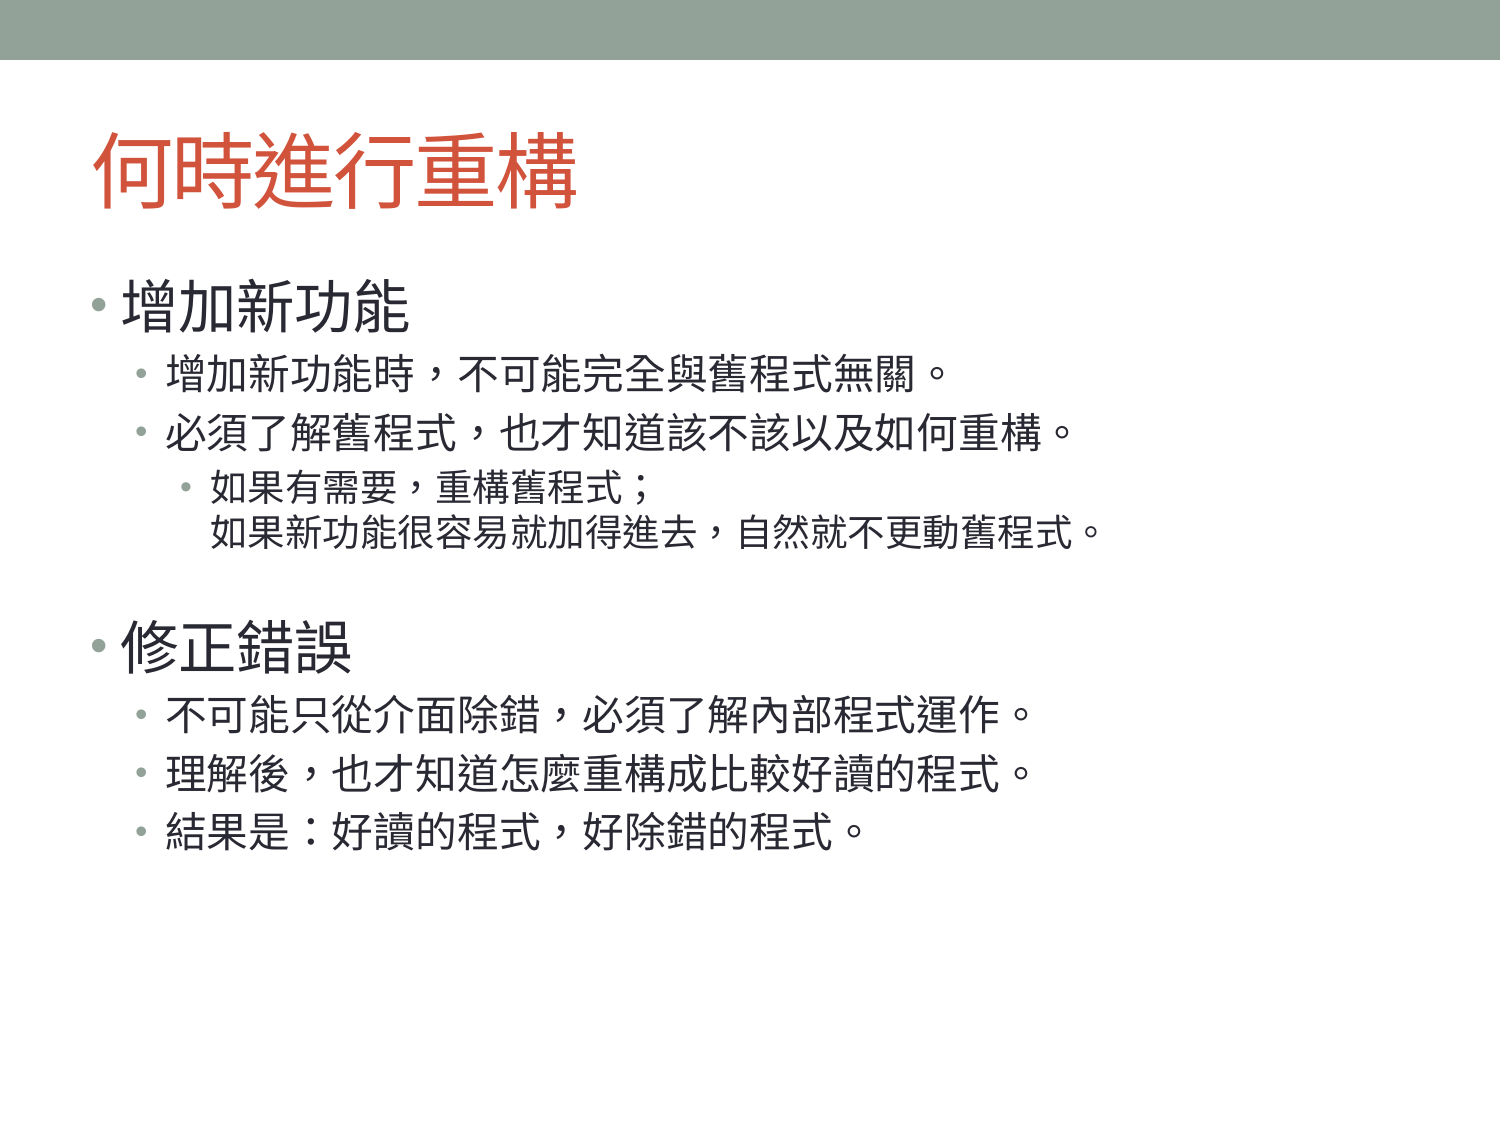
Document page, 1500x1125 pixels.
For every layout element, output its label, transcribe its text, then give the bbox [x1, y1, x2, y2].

list 增加新功能 增加新功能時，不可能完全與舊程式無關。 必須了解舊程式，也才知道該不該以及如何重構。 如果有需要，重構舊程式； 如果新功能很容易就加得進去，自然就不更動舊程式。 修正錯誤 不可能只從介面除錯，必須了解內部程式運作。 理解後，也才知道怎麼重構成比較好讀的程式。 結果是：好讀的程式，好除錯的程式。 [75, 262, 1425, 1063]
title 何時進行重構 [75, 87, 1425, 250]
